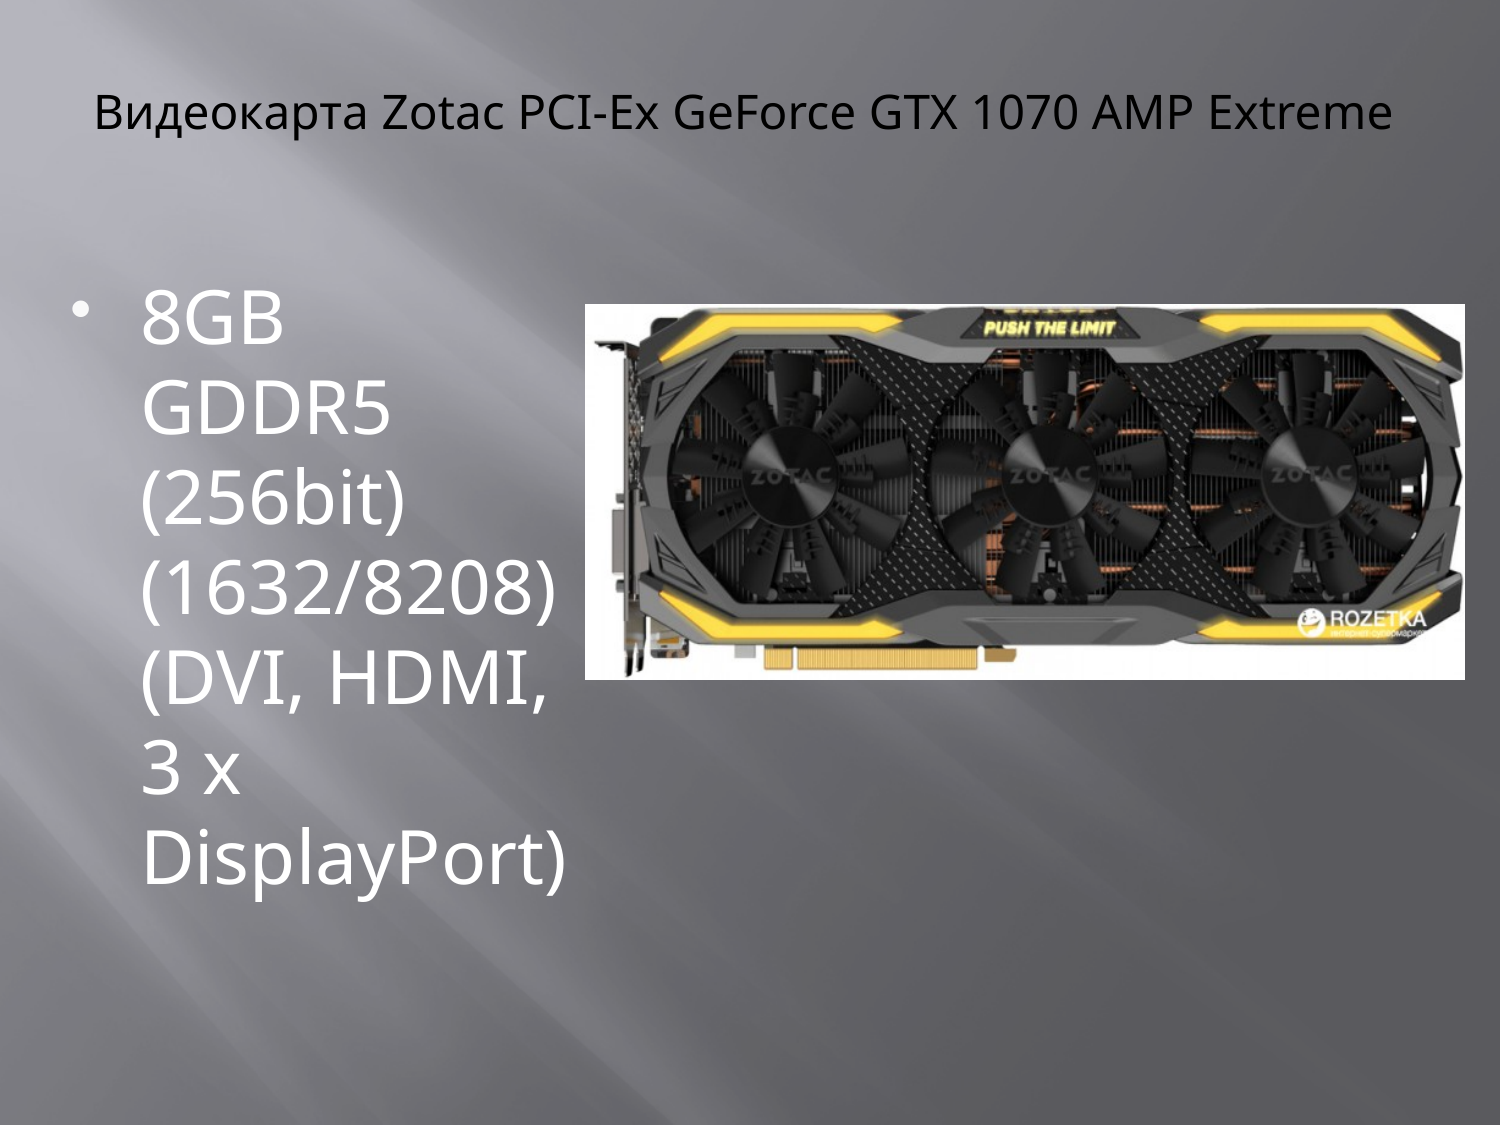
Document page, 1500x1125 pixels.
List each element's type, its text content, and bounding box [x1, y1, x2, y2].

list 8GB GDDR5 (256bit) (1632/8208) (DVI, HDMI, 3 x DisplayPort) [35, 262, 598, 1035]
title Видеокарта Zotac PCI-Ex GeForce GTX 1070 AMP Extreme [75, 45, 1425, 233]
picture [585, 304, 1466, 680]
